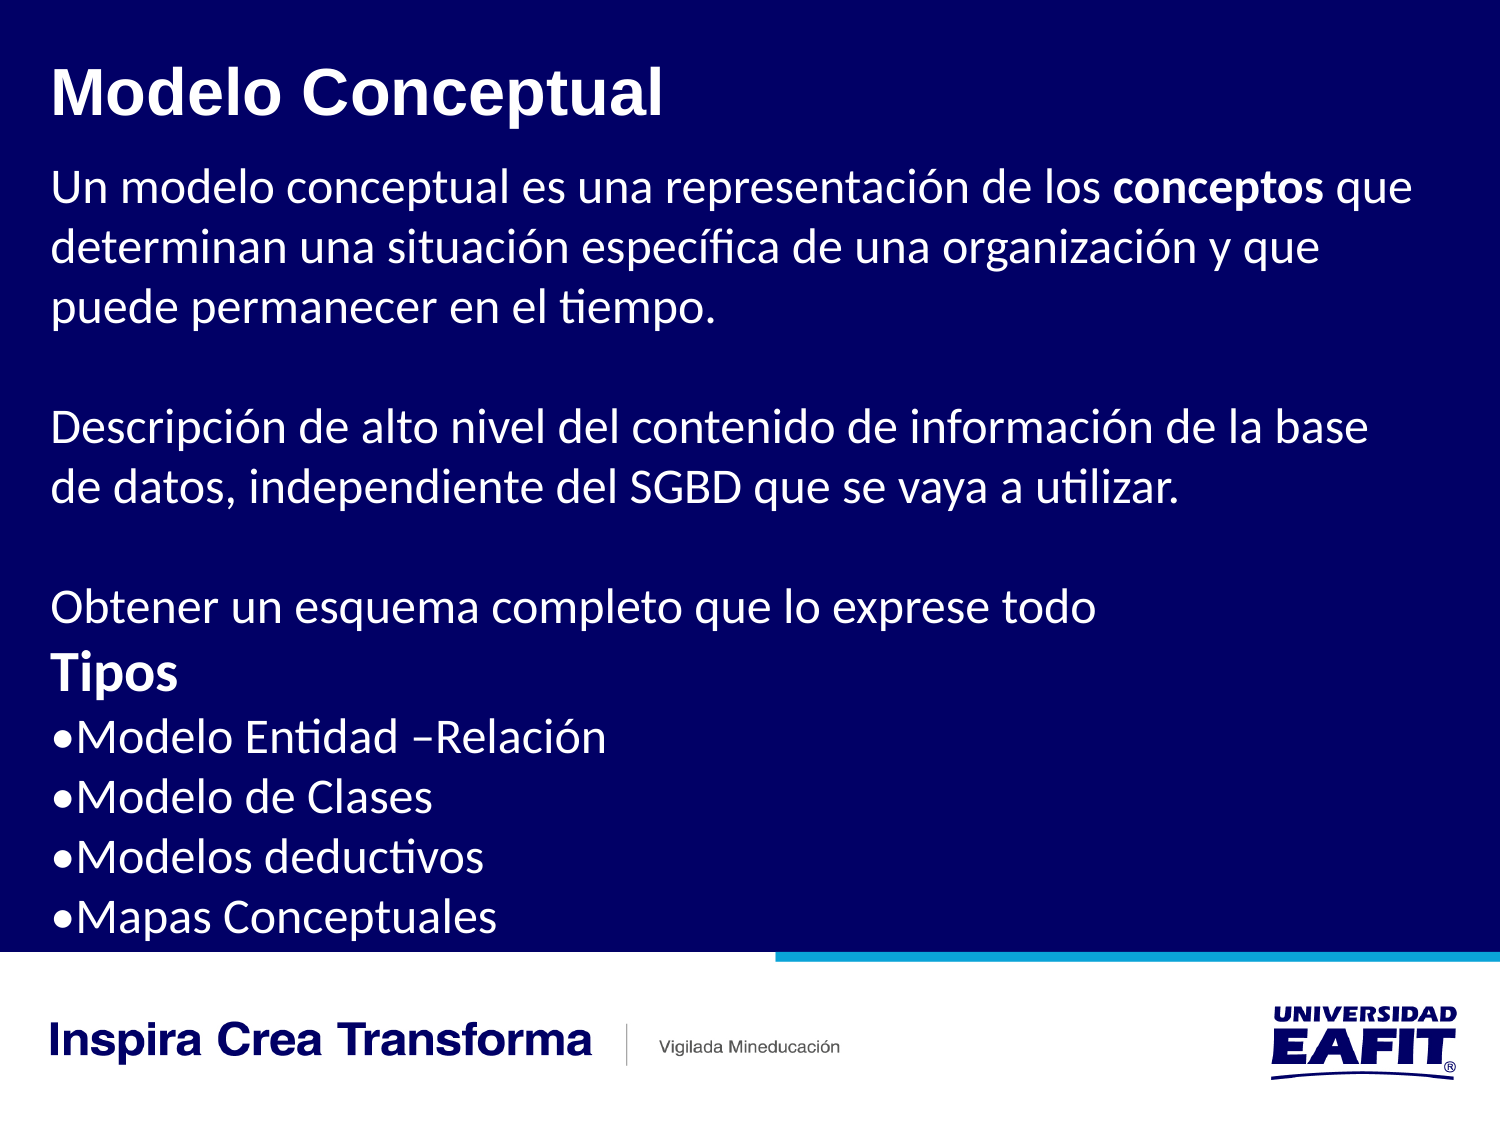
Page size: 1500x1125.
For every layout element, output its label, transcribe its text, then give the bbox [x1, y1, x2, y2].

picture [0, 0, 1500, 1125]
text_box Modelo Conceptual [35, 41, 1171, 136]
text_box Un modelo conceptual es una representación de los conceptos que determinan una situación específica de una organización y que puede permanecer en el tiempo. Descripción de alto nivel del contenido de información de la base de datos, independiente del SGBD que se vaya a utilizar. Obtener un esquema completo que lo exprese todo Tipos •Modelo Entidad –Relación •Modelo de Clases •Modelos deductivos •Mapas Conceptuales [35, 145, 1431, 951]
